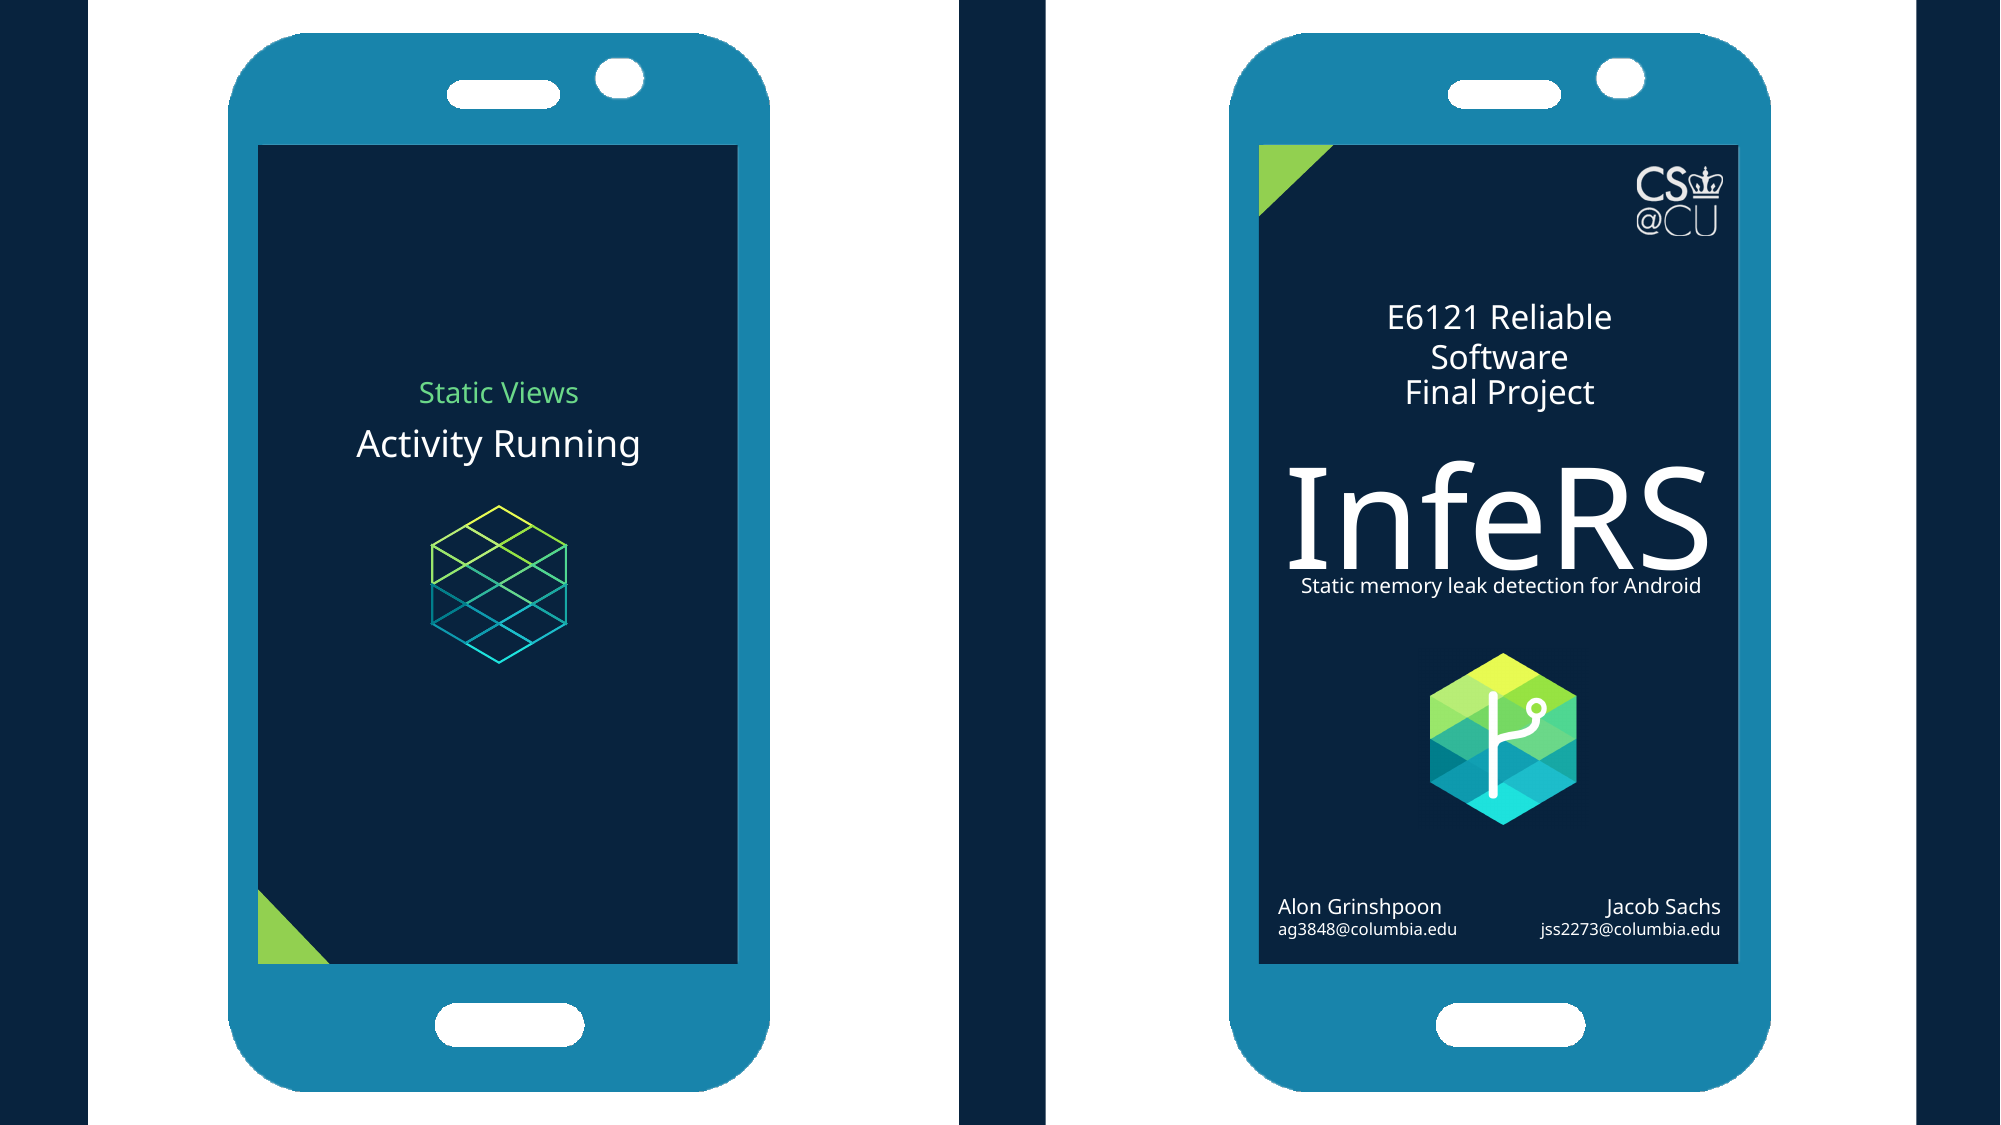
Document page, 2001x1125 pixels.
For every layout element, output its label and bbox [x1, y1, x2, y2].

text_box [1045, 0, 1917, 1125]
picture [228, 33, 770, 1092]
text_box [87, 0, 960, 1125]
text_box [1263, 884, 1736, 948]
picture [1229, 33, 1771, 1092]
text_box [432, 506, 566, 663]
